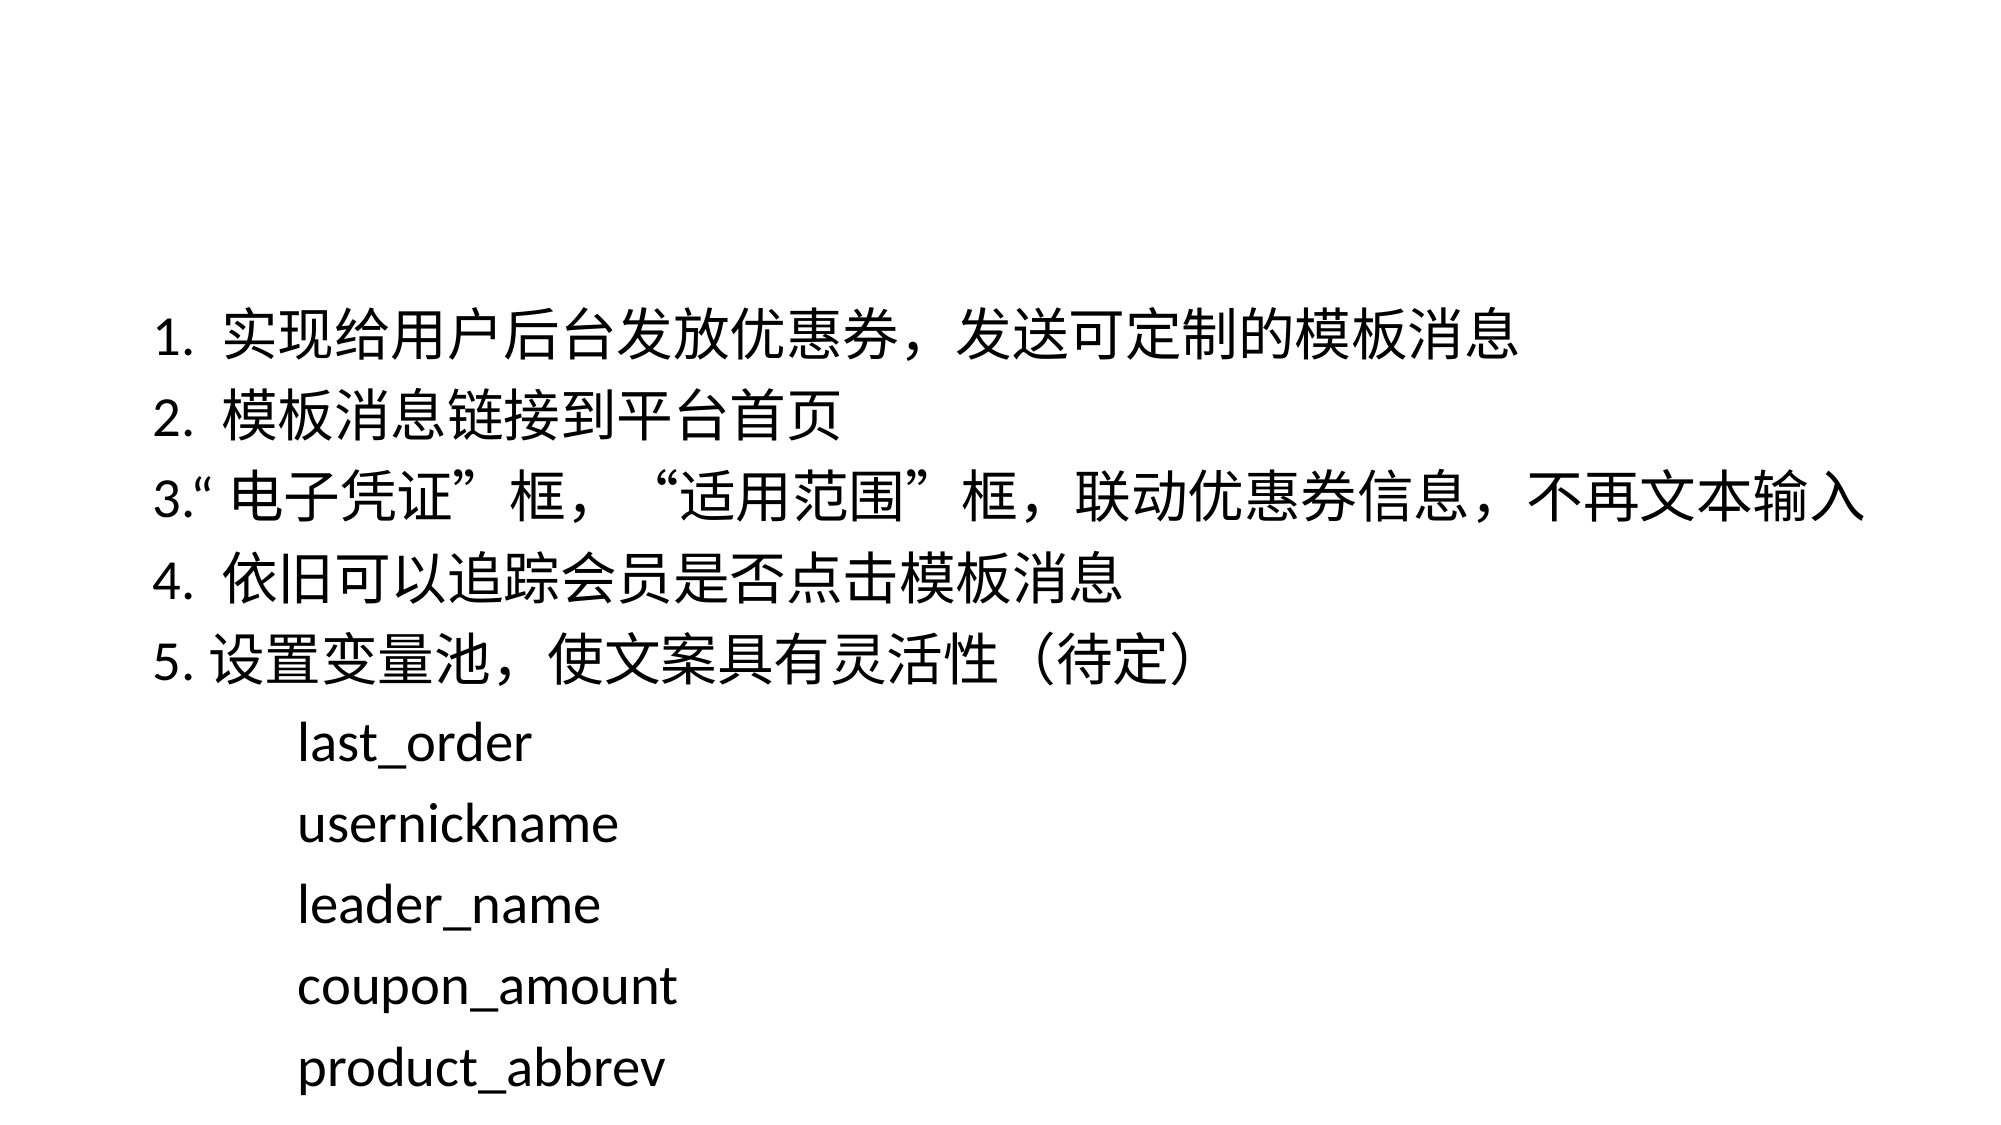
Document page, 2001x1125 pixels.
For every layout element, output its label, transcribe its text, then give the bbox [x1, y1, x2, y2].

list 1. 实现给用户后台发放优惠券，发送可定制的模板消息 2. 模板消息链接到平台首页 3.“电子凭证”框，“适用范围”框，联动优惠券信息，不再文本输入 4. 依旧可以追踪会员是否点击模板消息 5.设置变量池，使文案具有灵活性（待定） last_order usernickname leader_name coupon_amount product_abbrev [137, 299, 1977, 1110]
